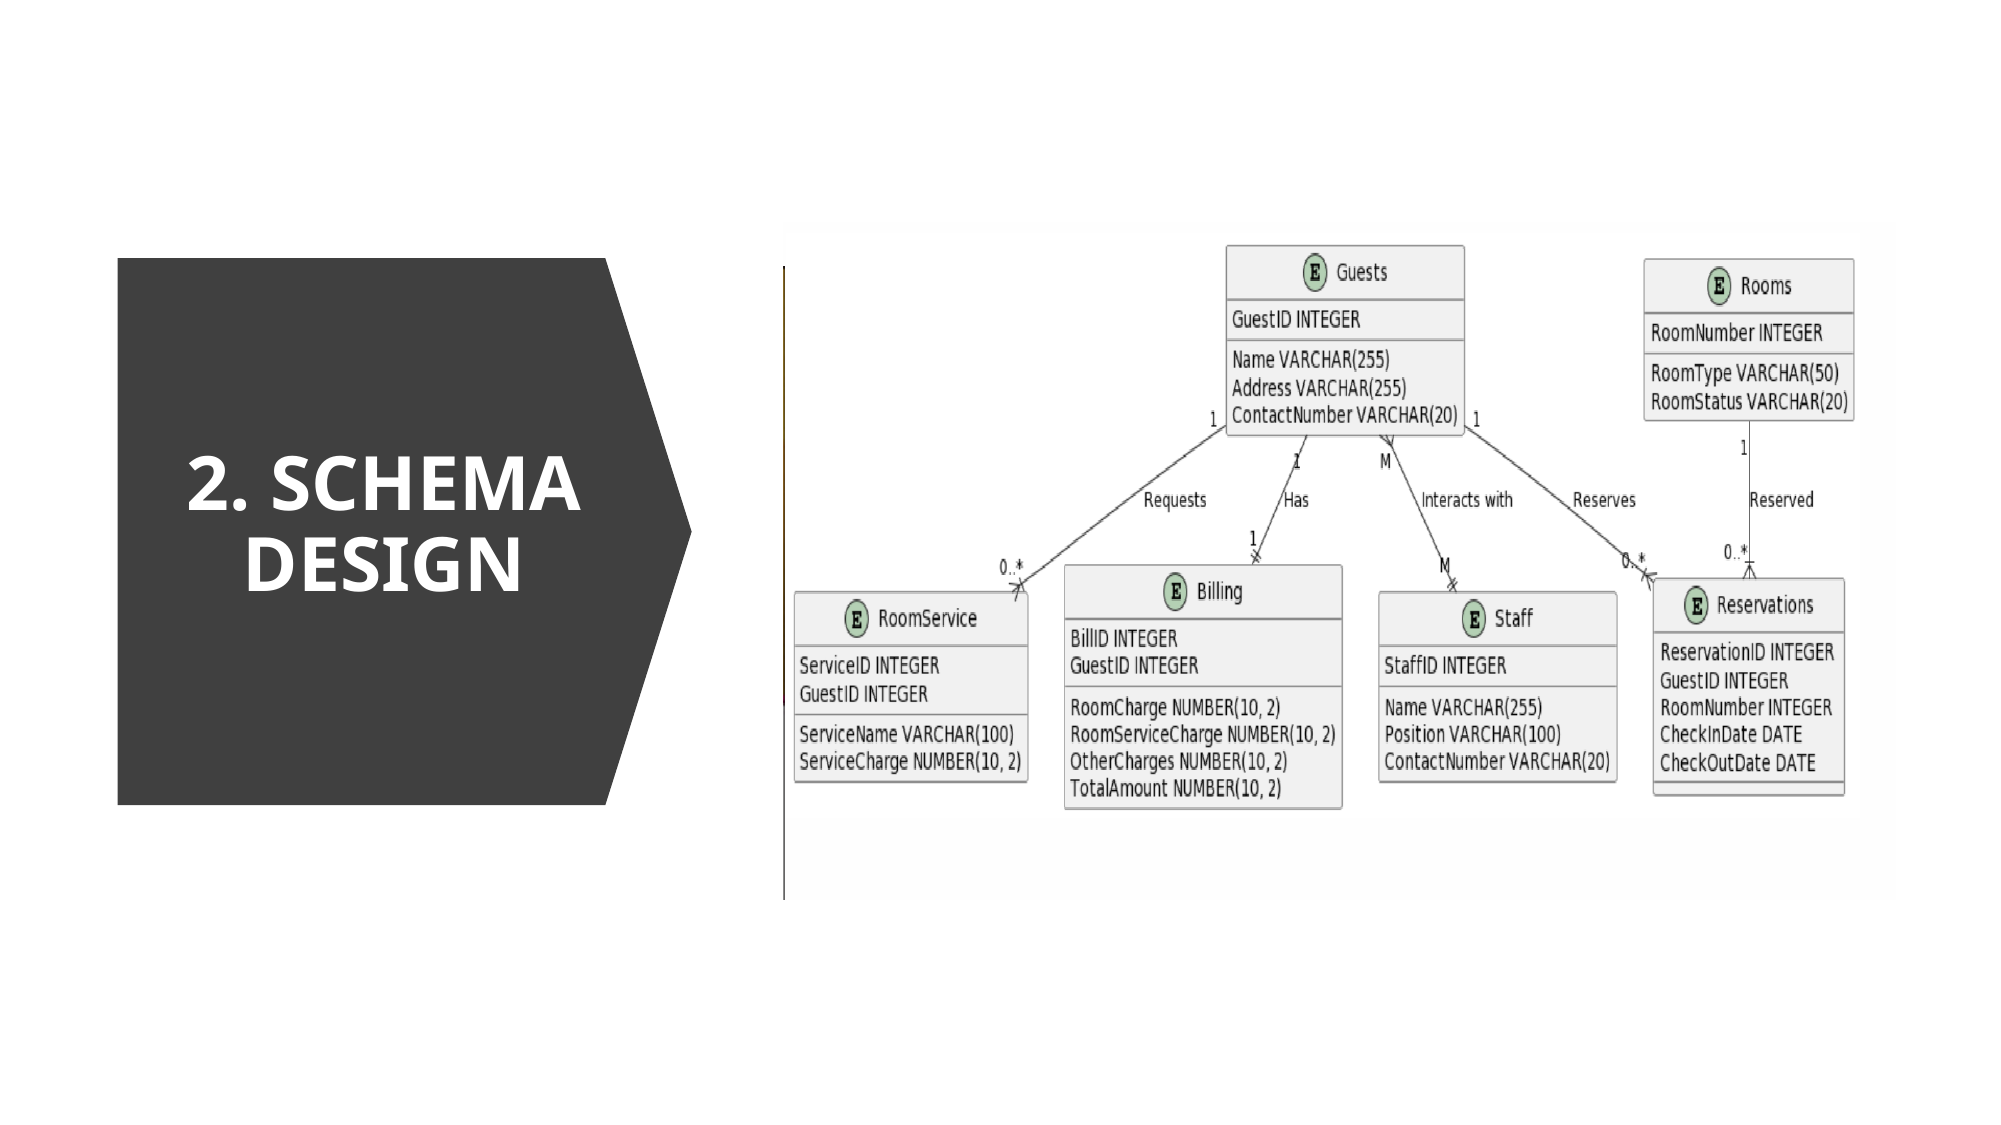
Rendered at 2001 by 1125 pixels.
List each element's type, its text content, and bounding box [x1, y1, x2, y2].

title 2. SCHEMA DESIGN [168, 322, 601, 741]
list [783, 222, 1896, 900]
text_box [116, 257, 693, 807]
